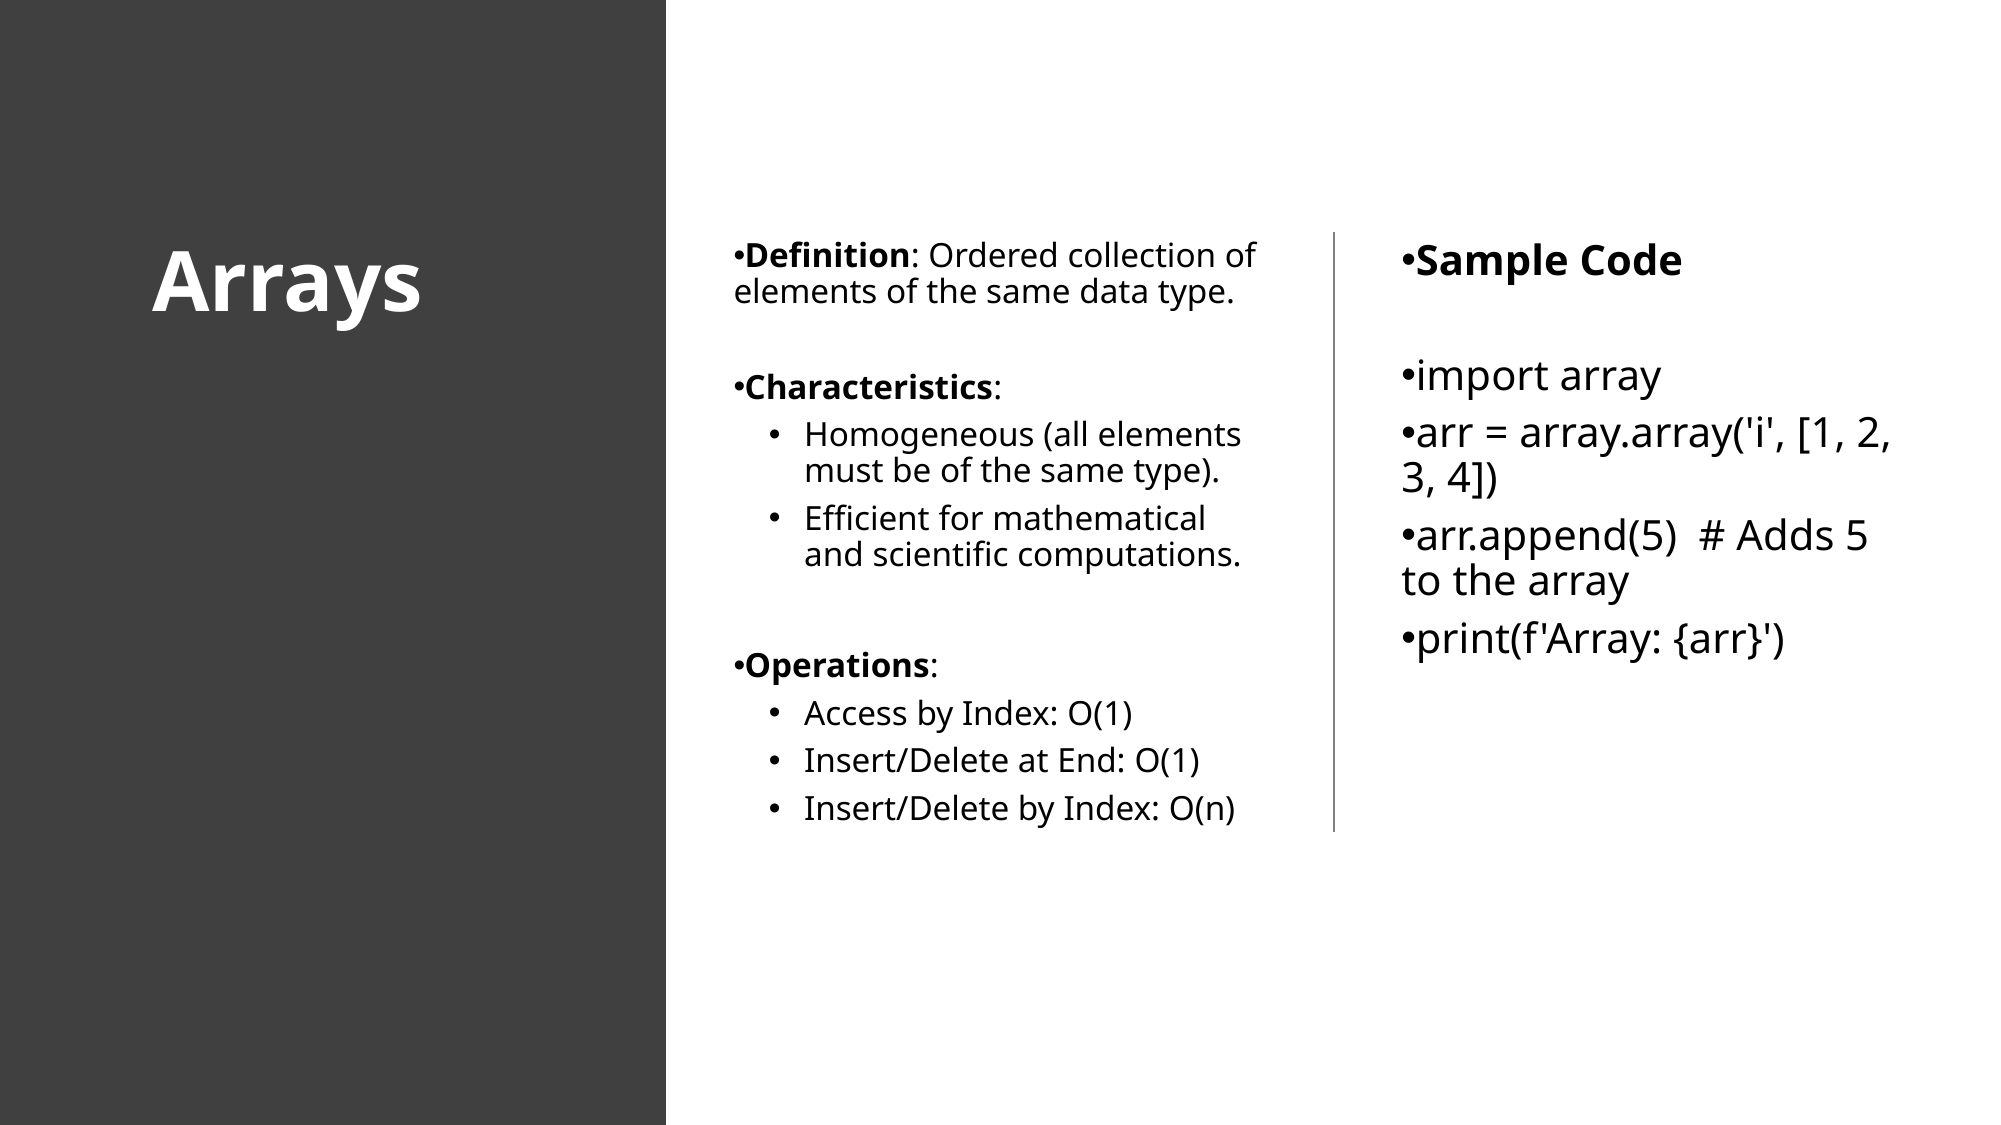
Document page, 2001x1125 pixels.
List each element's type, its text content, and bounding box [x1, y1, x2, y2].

text_box Sample Code import array arr = array.array('i', [1, 2, 3, 4]) arr.append(5) # Adds 5 to the array print(f'Array: {arr}') [1386, 231, 1911, 948]
title Arrays [137, 231, 613, 948]
list Definition: Ordered collection of elements of the same data type. Characteristics: Homogeneous (all elements must be of the same type). Efficient for mathematical and scientific computations. Operations: Access by Index: O(1) Insert/Delete at End: O(1) Insert/Delete by Index: O(n) [718, 231, 1281, 948]
text_box [0, 0, 667, 1125]
